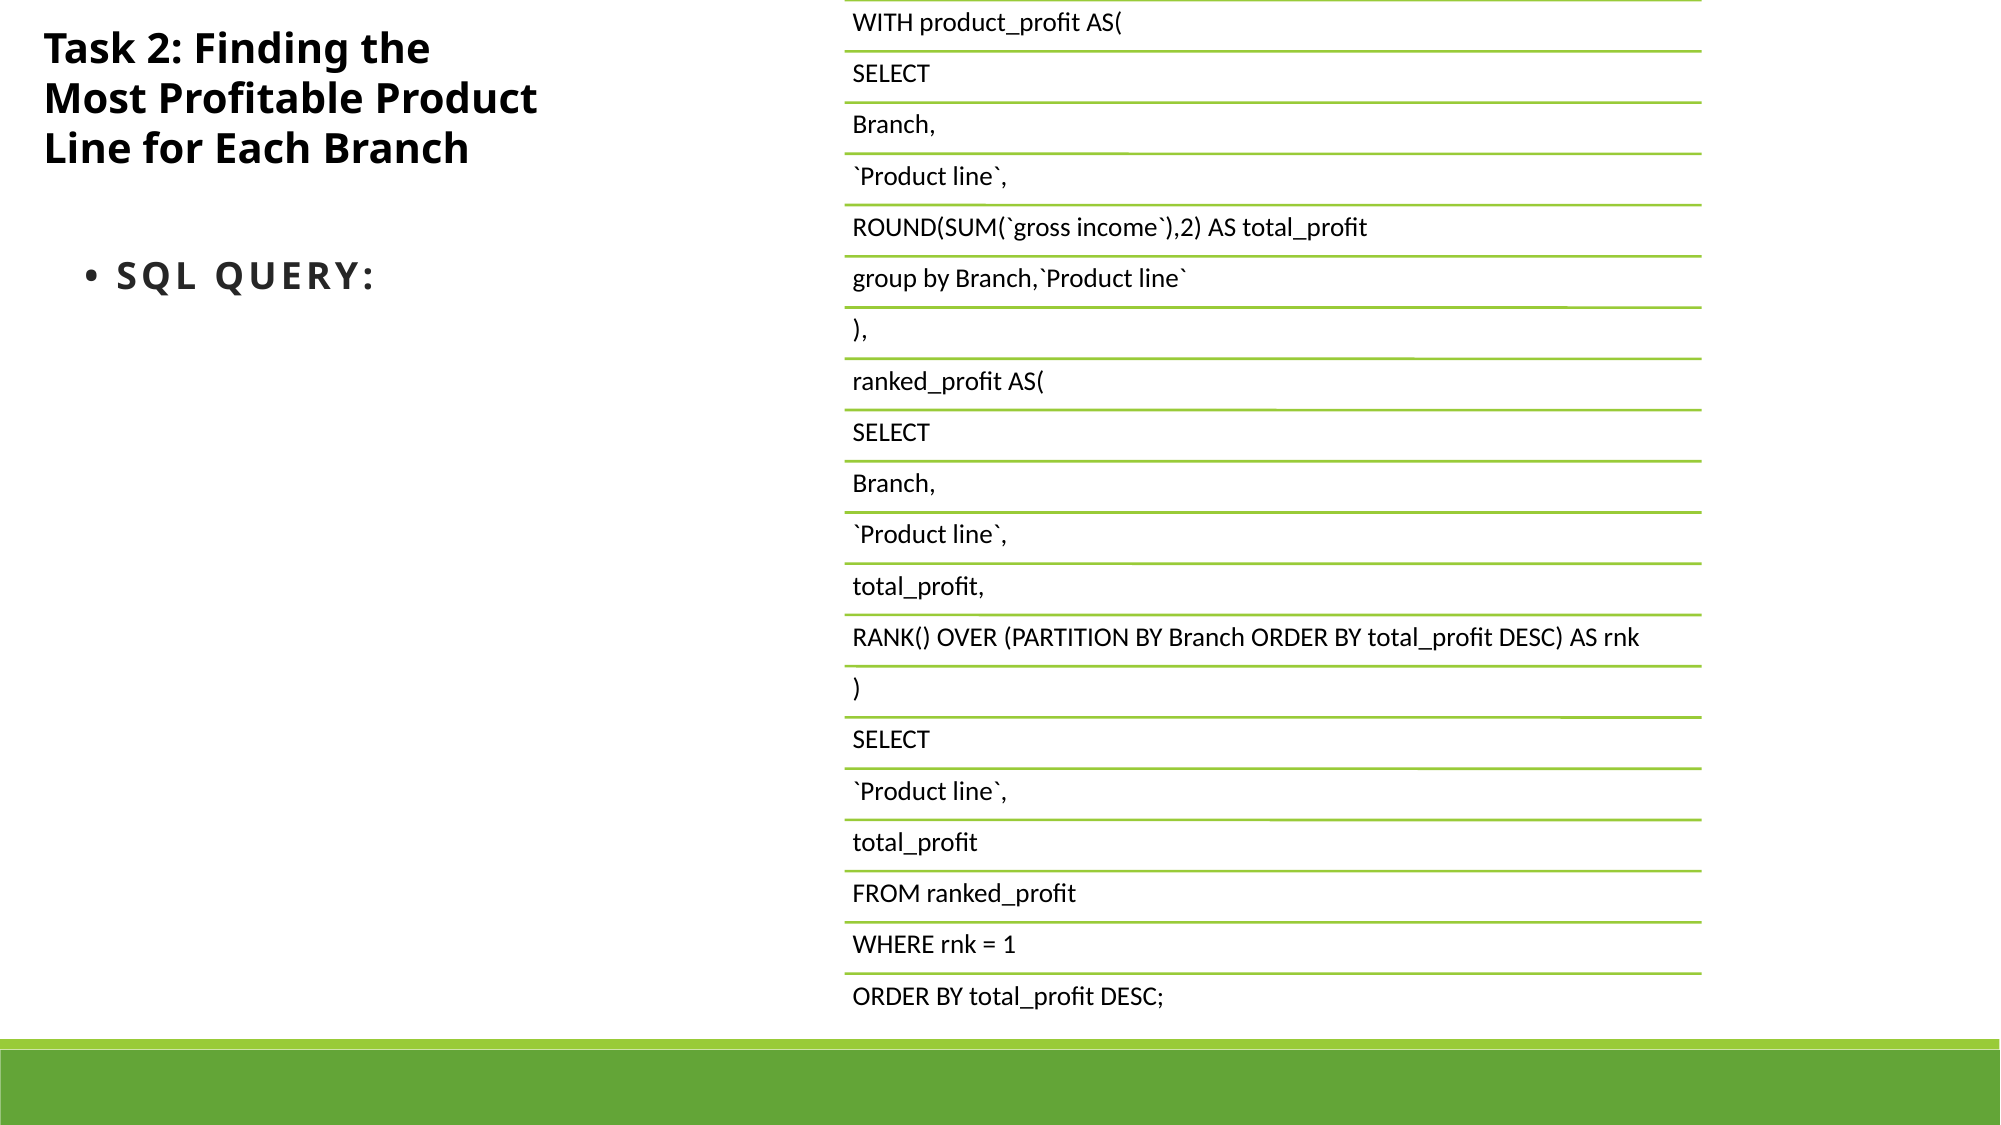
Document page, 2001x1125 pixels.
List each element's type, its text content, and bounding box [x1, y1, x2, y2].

text_box • SQL Query: [69, 244, 402, 305]
text_box Task 2: Finding the Most Profitable Product Line for Each Branch [28, 14, 554, 180]
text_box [844, 0, 1703, 1026]
